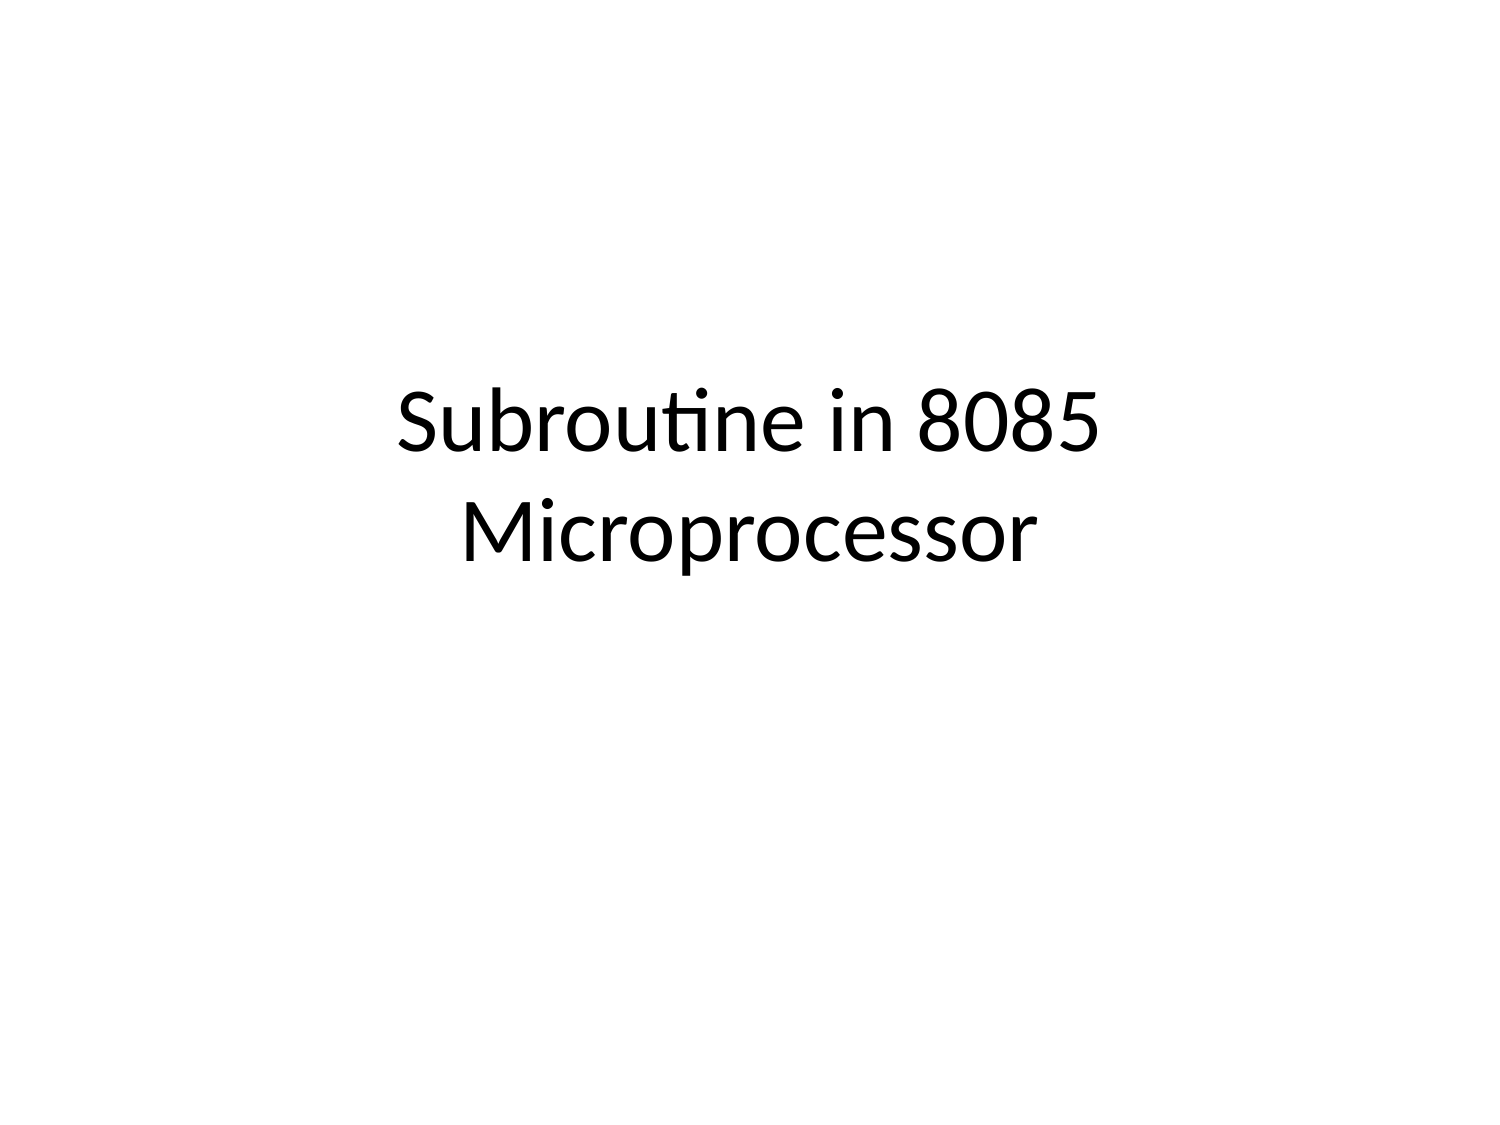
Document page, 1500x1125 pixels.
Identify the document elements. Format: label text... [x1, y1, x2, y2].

title Subroutine in 8085 Microprocessor [112, 349, 1388, 591]
